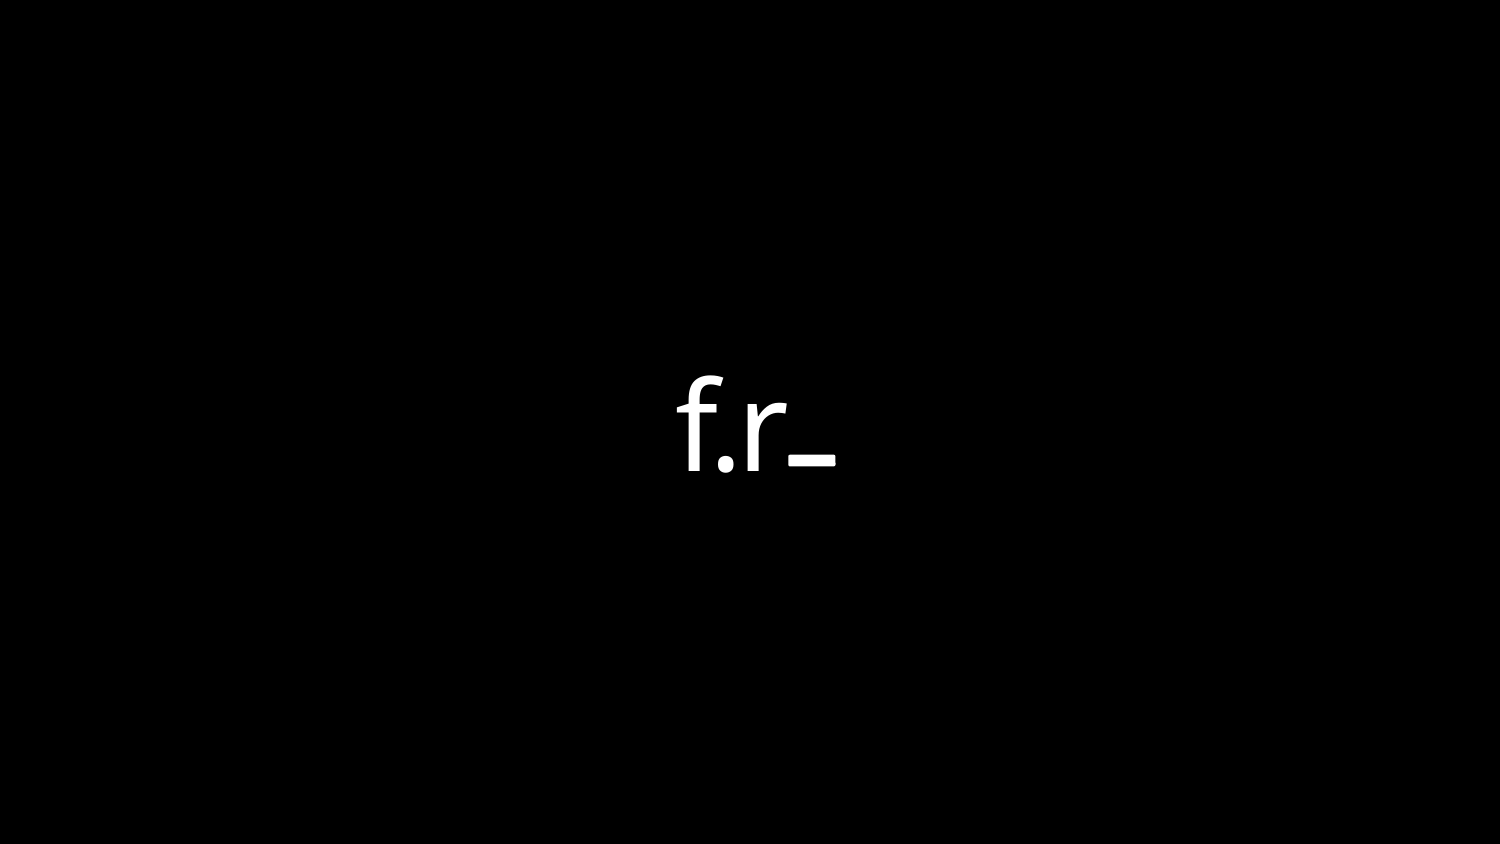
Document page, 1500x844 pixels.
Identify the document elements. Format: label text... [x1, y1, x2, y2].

text_box [786, 452, 838, 469]
text_box f.r [660, 339, 804, 505]
